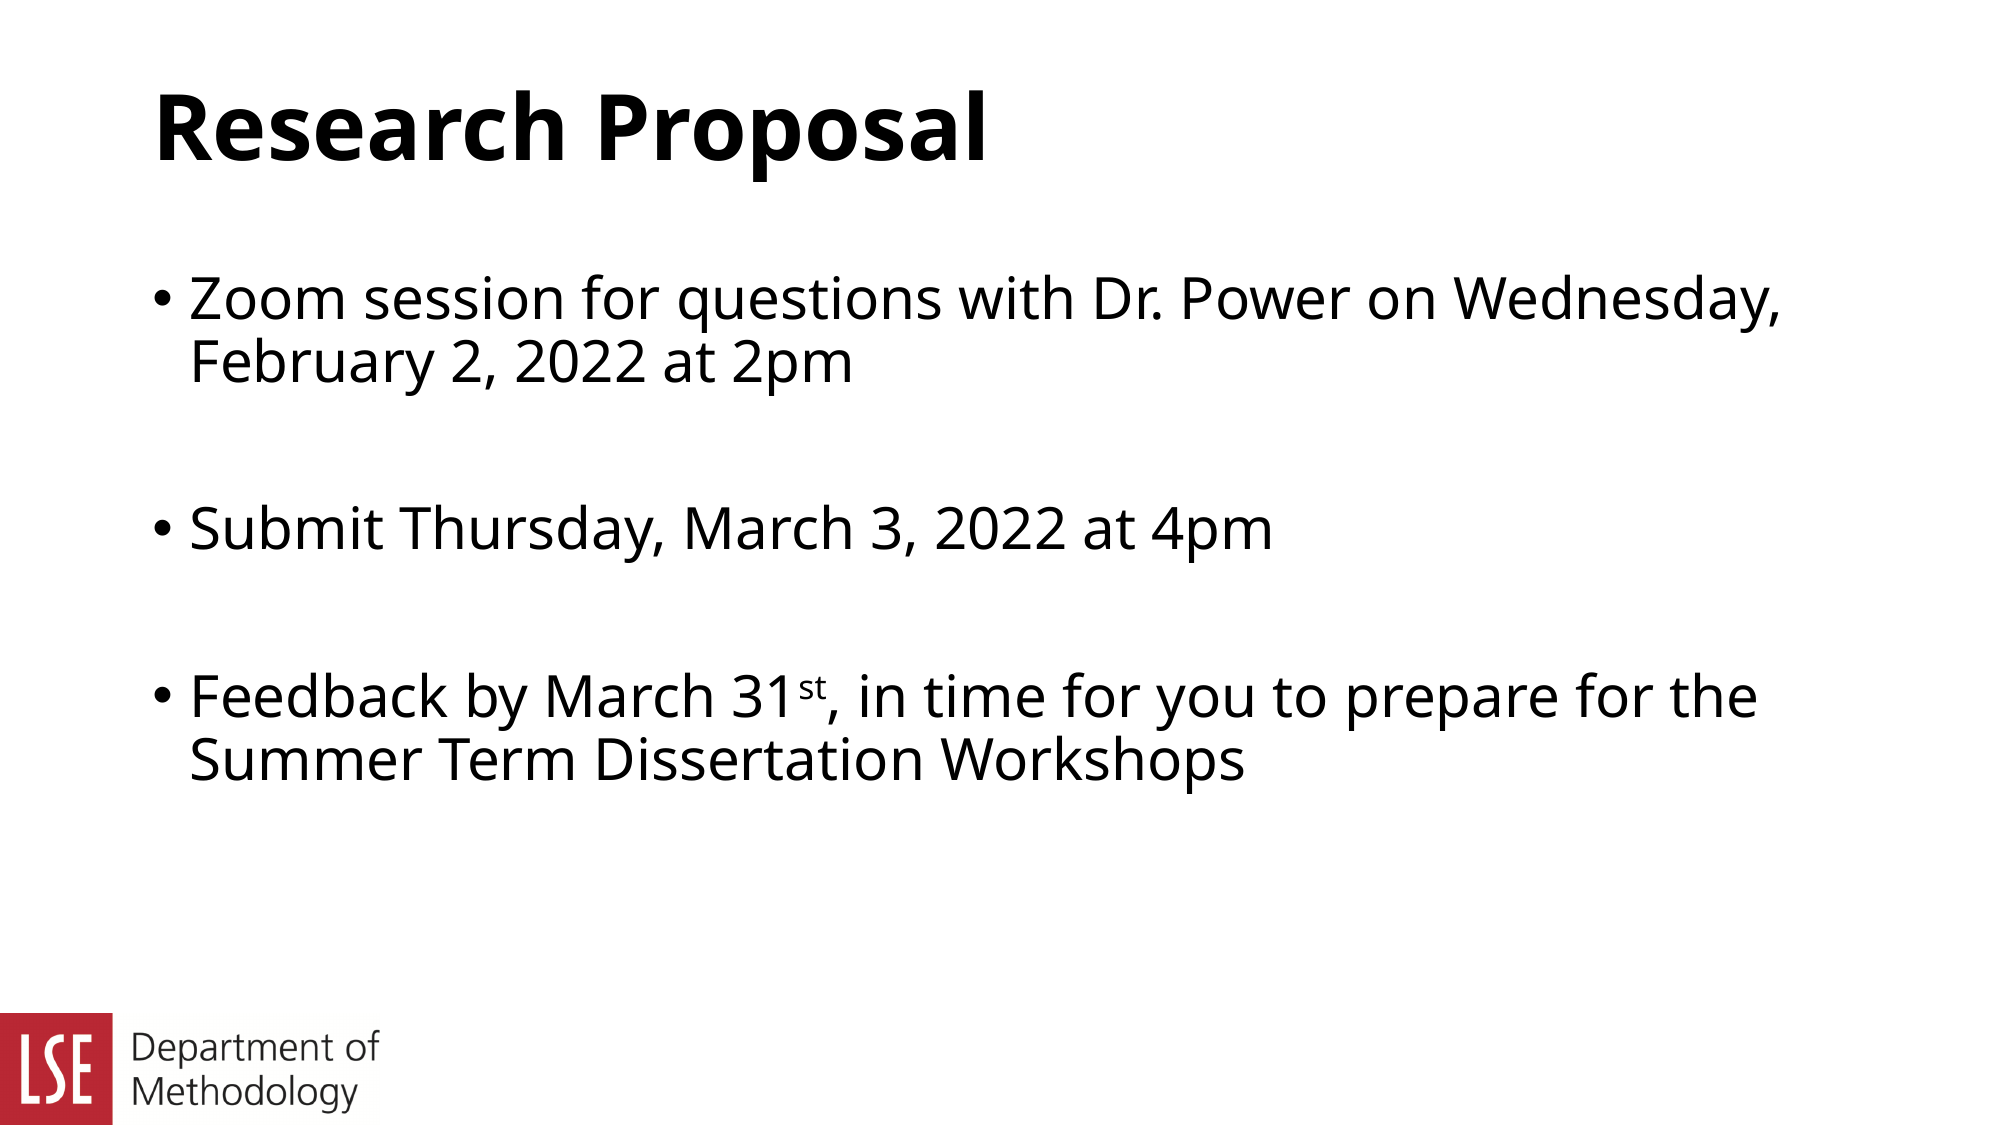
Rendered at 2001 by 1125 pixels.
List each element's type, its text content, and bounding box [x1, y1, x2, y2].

title Research Proposal [137, 22, 1863, 240]
list Zoom session for questions with Dr. Power on Wednesday, February 2, 2022 at 2pm Submit Thursday, March 3, 2022 at 4pm Feedback by March 31st, in time for you to prepare for the Summer Term Dissertation Workshops [137, 261, 1863, 976]
picture [0, 1013, 380, 1125]
